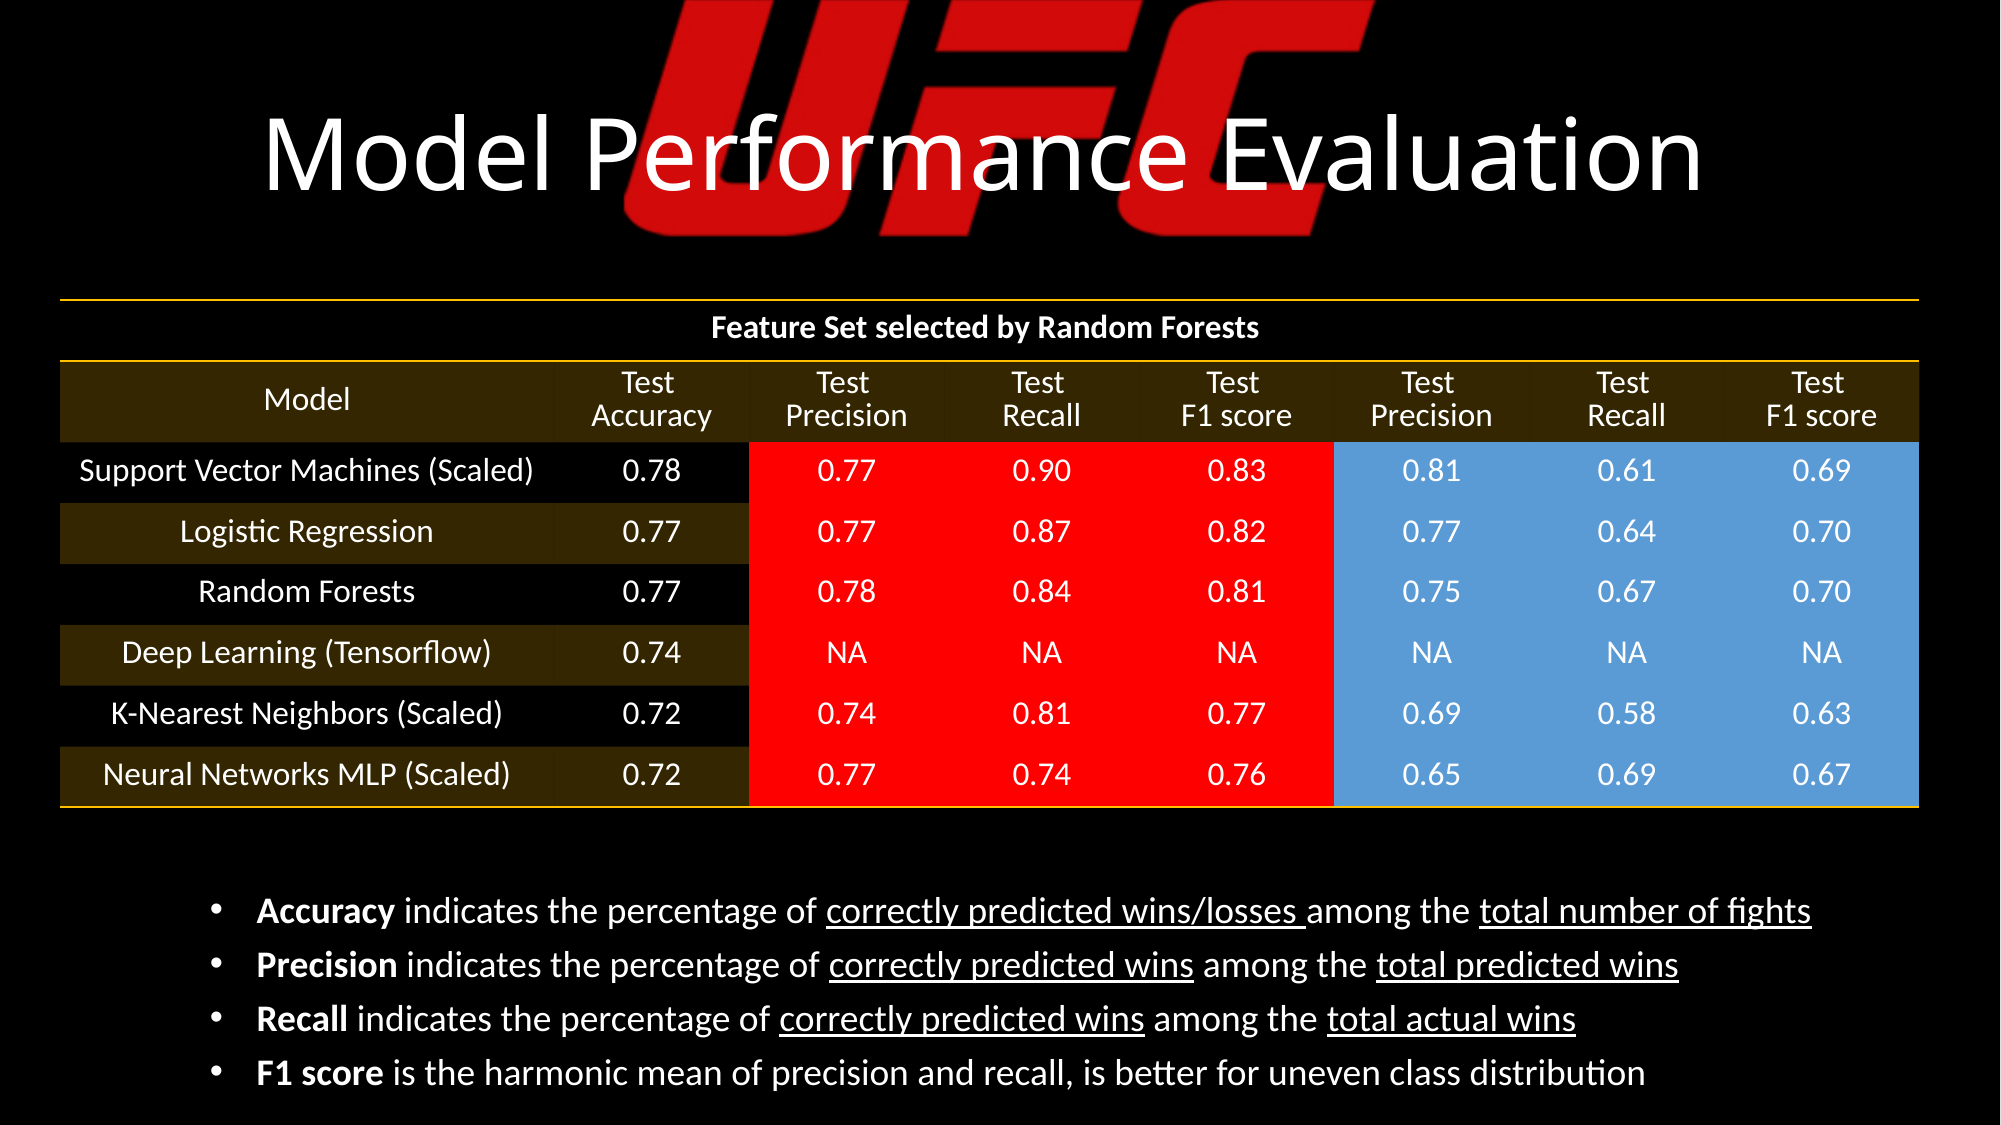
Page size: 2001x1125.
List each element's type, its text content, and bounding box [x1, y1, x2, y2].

table_cell 0.74 [554, 625, 749, 686]
table_cell 0.90 [944, 442, 1139, 503]
table_cell NA [749, 625, 944, 686]
table_cell 0.64 [1529, 503, 1724, 564]
table_cell NA [944, 625, 1139, 686]
table_cell 0.77 [554, 503, 749, 564]
table_cell 0.77 [1139, 686, 1334, 747]
table_cell NA [1139, 625, 1334, 686]
table_cell 0.67 [1529, 564, 1724, 625]
table_cell 0.76 [1139, 747, 1334, 806]
table_cell Neural Networks MLP (Scaled) [60, 747, 554, 806]
table_cell 0.70 [1724, 564, 1919, 625]
table_cell NA [1529, 625, 1724, 686]
table_cell 0.69 [1334, 686, 1529, 747]
table_cell 0.77 [749, 747, 944, 806]
table_cell 0.65 [1334, 747, 1529, 806]
table_cell 0.69 [1724, 442, 1919, 503]
table_cell 0.74 [749, 686, 944, 747]
table_cell 0.61 [1529, 442, 1724, 503]
table_cell 0.87 [944, 503, 1139, 564]
table_cell Logistic Regression [60, 503, 554, 564]
table_cell 0.77 [1334, 503, 1529, 564]
table_cell Test F1 score [1139, 362, 1334, 442]
table_cell 0.70 [1724, 503, 1919, 564]
table_cell Random Forests [60, 564, 554, 625]
table_cell Support Vector Machines (Scaled) [60, 442, 554, 503]
text_box Accuracy indicates the percentage of correctly predicted wins/losses among the total number of fights Precision indicates the percentage of correctly predicted wins among the total predicted wins Recall indicates the percentage of correctly predicted wins among the total actual wins F1 score is the harmonic mean of precision and recall, is better for uneven class distribution [194, 869, 1860, 1101]
table_cell Deep Learning (Tensorflow) [60, 625, 554, 686]
table_cell 0.58 [1529, 686, 1724, 747]
table_cell 0.77 [554, 564, 749, 625]
table_cell 0.67 [1724, 747, 1919, 806]
table_cell Test Precision [749, 362, 944, 442]
table_cell Model [60, 362, 554, 442]
table_cell 0.81 [1139, 564, 1334, 625]
table_cell 0.84 [944, 564, 1139, 625]
table_cell 0.78 [749, 564, 944, 625]
table_cell 0.83 [1139, 442, 1334, 503]
table_cell 0.74 [944, 747, 1139, 806]
table_cell 0.75 [1334, 564, 1529, 625]
table_cell 0.81 [1334, 442, 1529, 503]
table_cell NA [1334, 625, 1529, 686]
table_cell 0.69 [1529, 747, 1724, 806]
table_cell 0.78 [554, 442, 749, 503]
table_cell 0.77 [749, 503, 944, 564]
table_cell 0.63 [1724, 686, 1919, 747]
picture [0, 0, 2001, 1125]
table_cell 0.72 [554, 747, 749, 806]
table_cell Test Accuracy [554, 362, 749, 442]
table_cell 0.77 [749, 442, 944, 503]
table_cell 0.82 [1139, 503, 1334, 564]
table_cell NA [1724, 625, 1919, 686]
table_cell 0.72 [554, 686, 749, 747]
table_cell K-Nearest Neighbors (Scaled) [60, 686, 554, 747]
text_box Model Performance Evaluation [121, 44, 1847, 263]
table_header Feature Set selected by Random Forests [60, 301, 1919, 360]
table_cell Test Precision [1334, 362, 1529, 442]
table_cell 0.81 [944, 686, 1139, 747]
table_cell Test Recall [944, 362, 1139, 442]
table_cell Test F1 score [1724, 362, 1919, 442]
table_cell Test Recall [1529, 362, 1724, 442]
